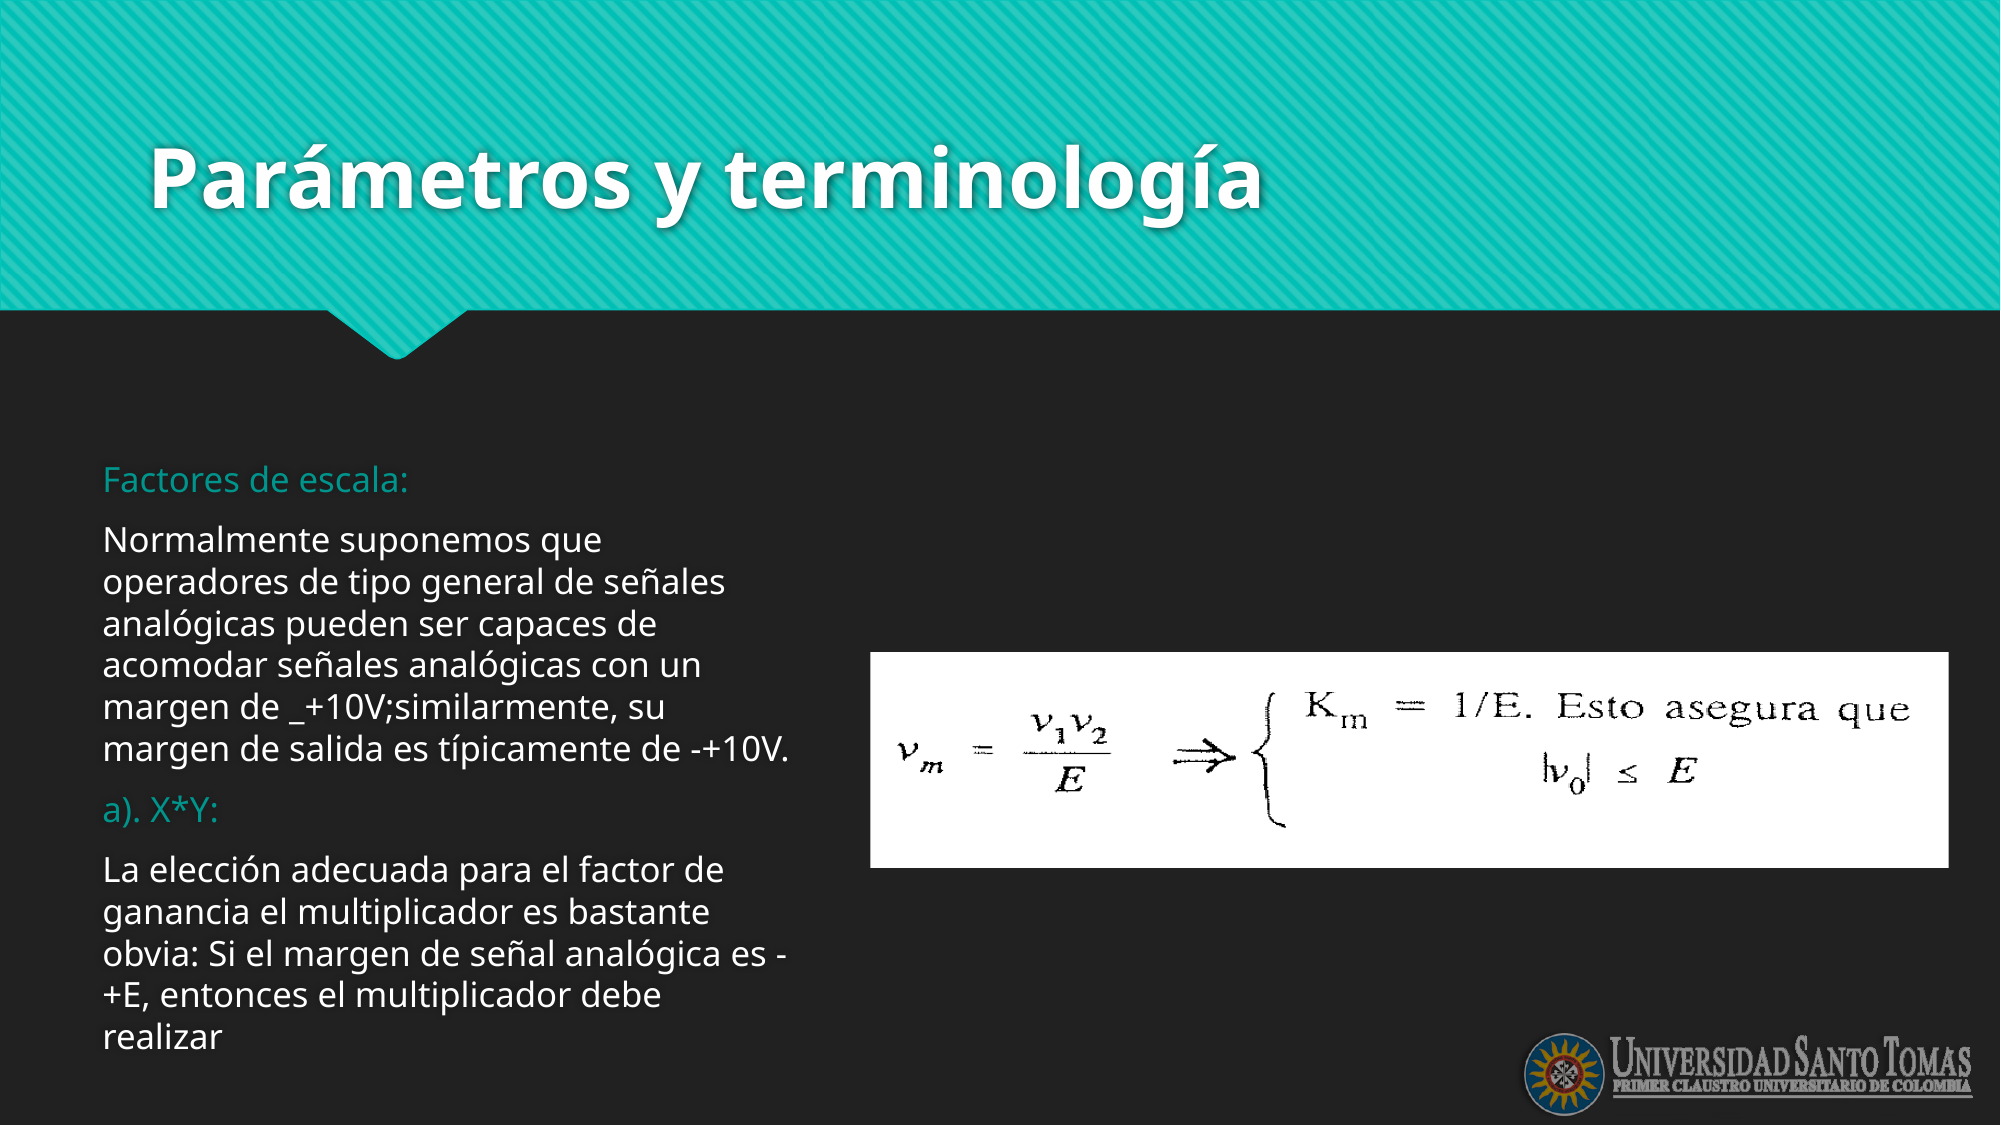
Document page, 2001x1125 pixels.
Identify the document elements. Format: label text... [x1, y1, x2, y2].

title Parámetros y terminología [132, 73, 1868, 233]
picture [870, 651, 1949, 868]
picture [1512, 1026, 1976, 1123]
list Factores de escala: Normalmente suponemos que operadores de tipo general de señales analógicas pueden ser capaces de acomodar señales analógicas con un margen de _+10V;similarmente, su margen de salida es típicamente de -+10V. a). X*Y: La elección adecuada para el factor de ganancia el multiplicador es bastante obvia: Si el margen de señal analógica es -+E, entonces el multiplicador debe realizar [87, 449, 807, 1070]
